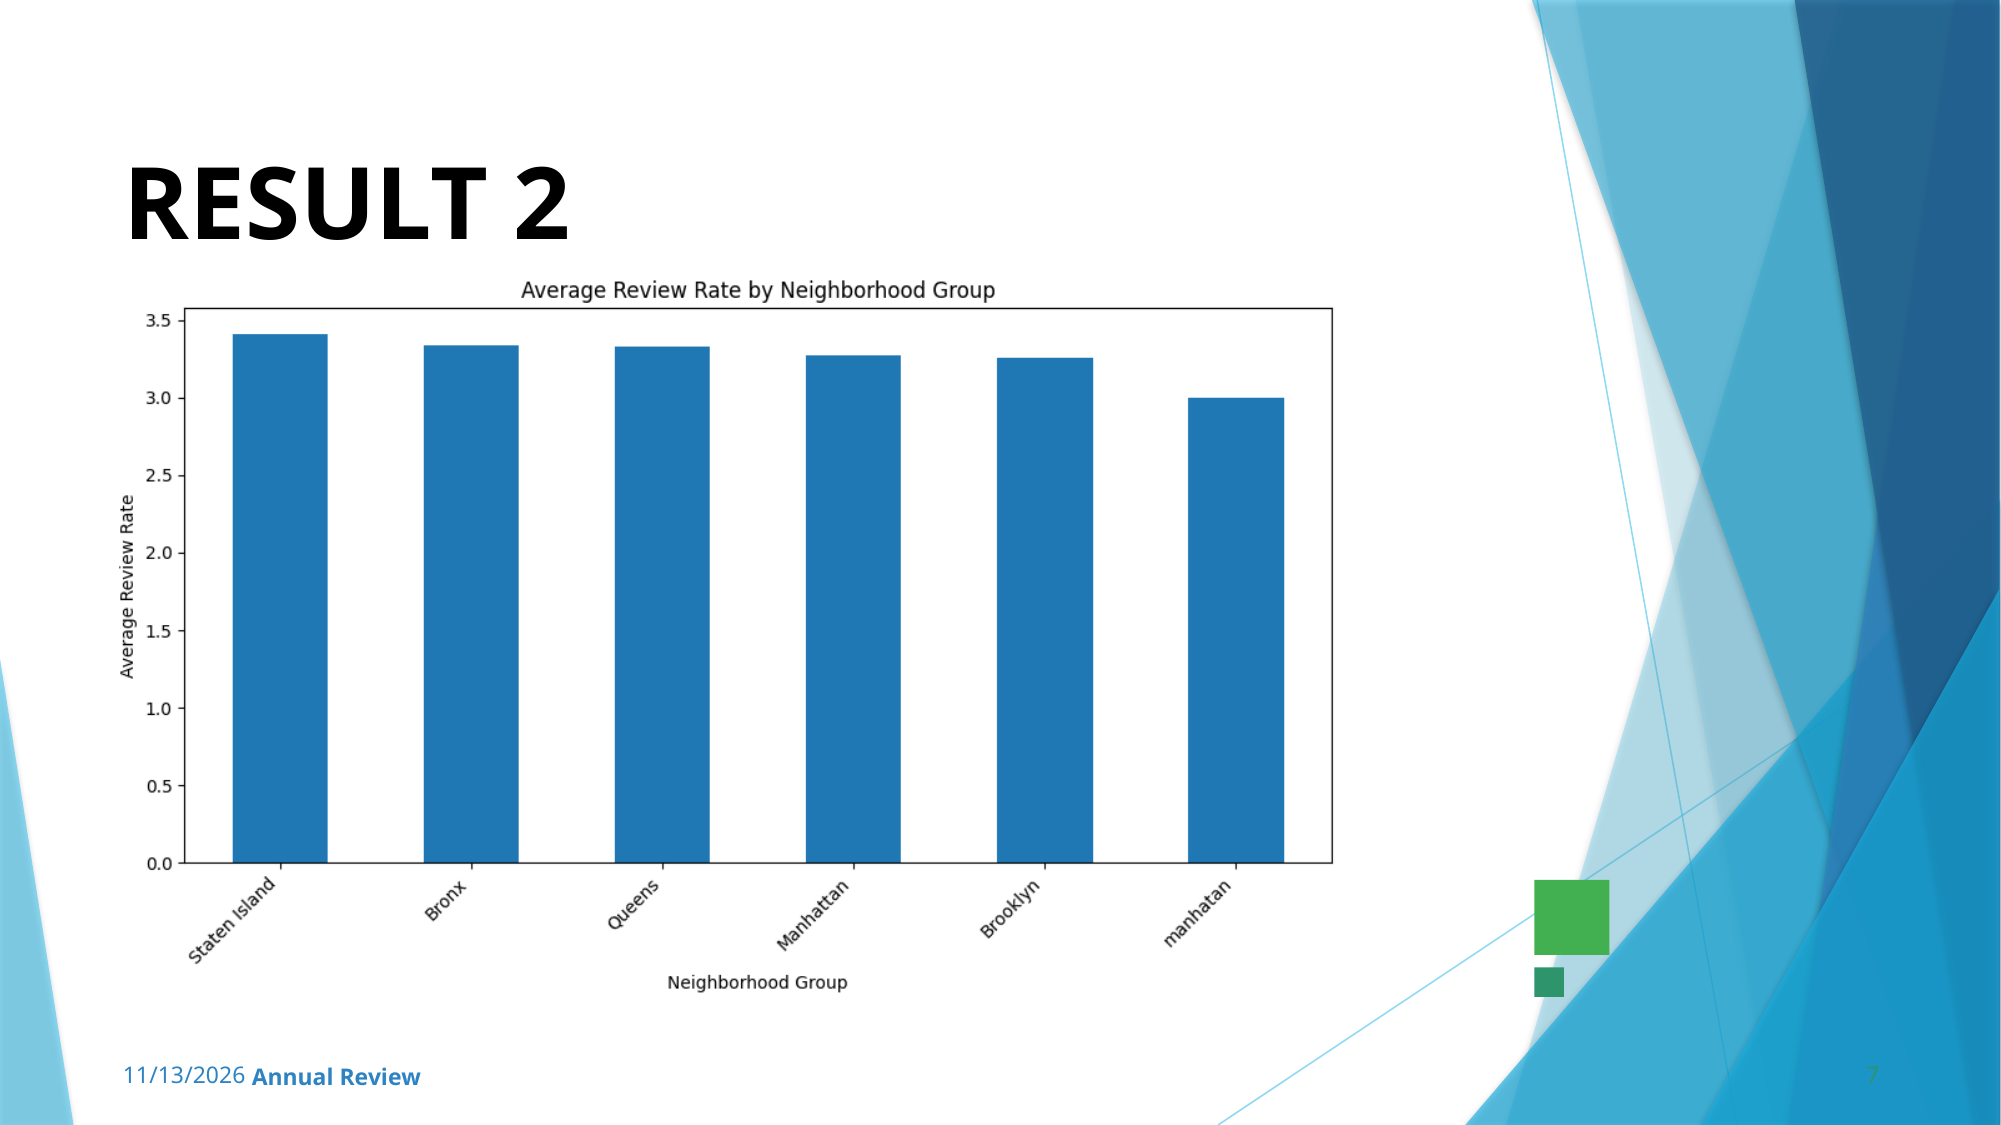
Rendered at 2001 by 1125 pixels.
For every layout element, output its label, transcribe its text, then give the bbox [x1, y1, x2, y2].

title RESULT 2 [108, 132, 810, 267]
picture [107, 267, 1344, 1006]
